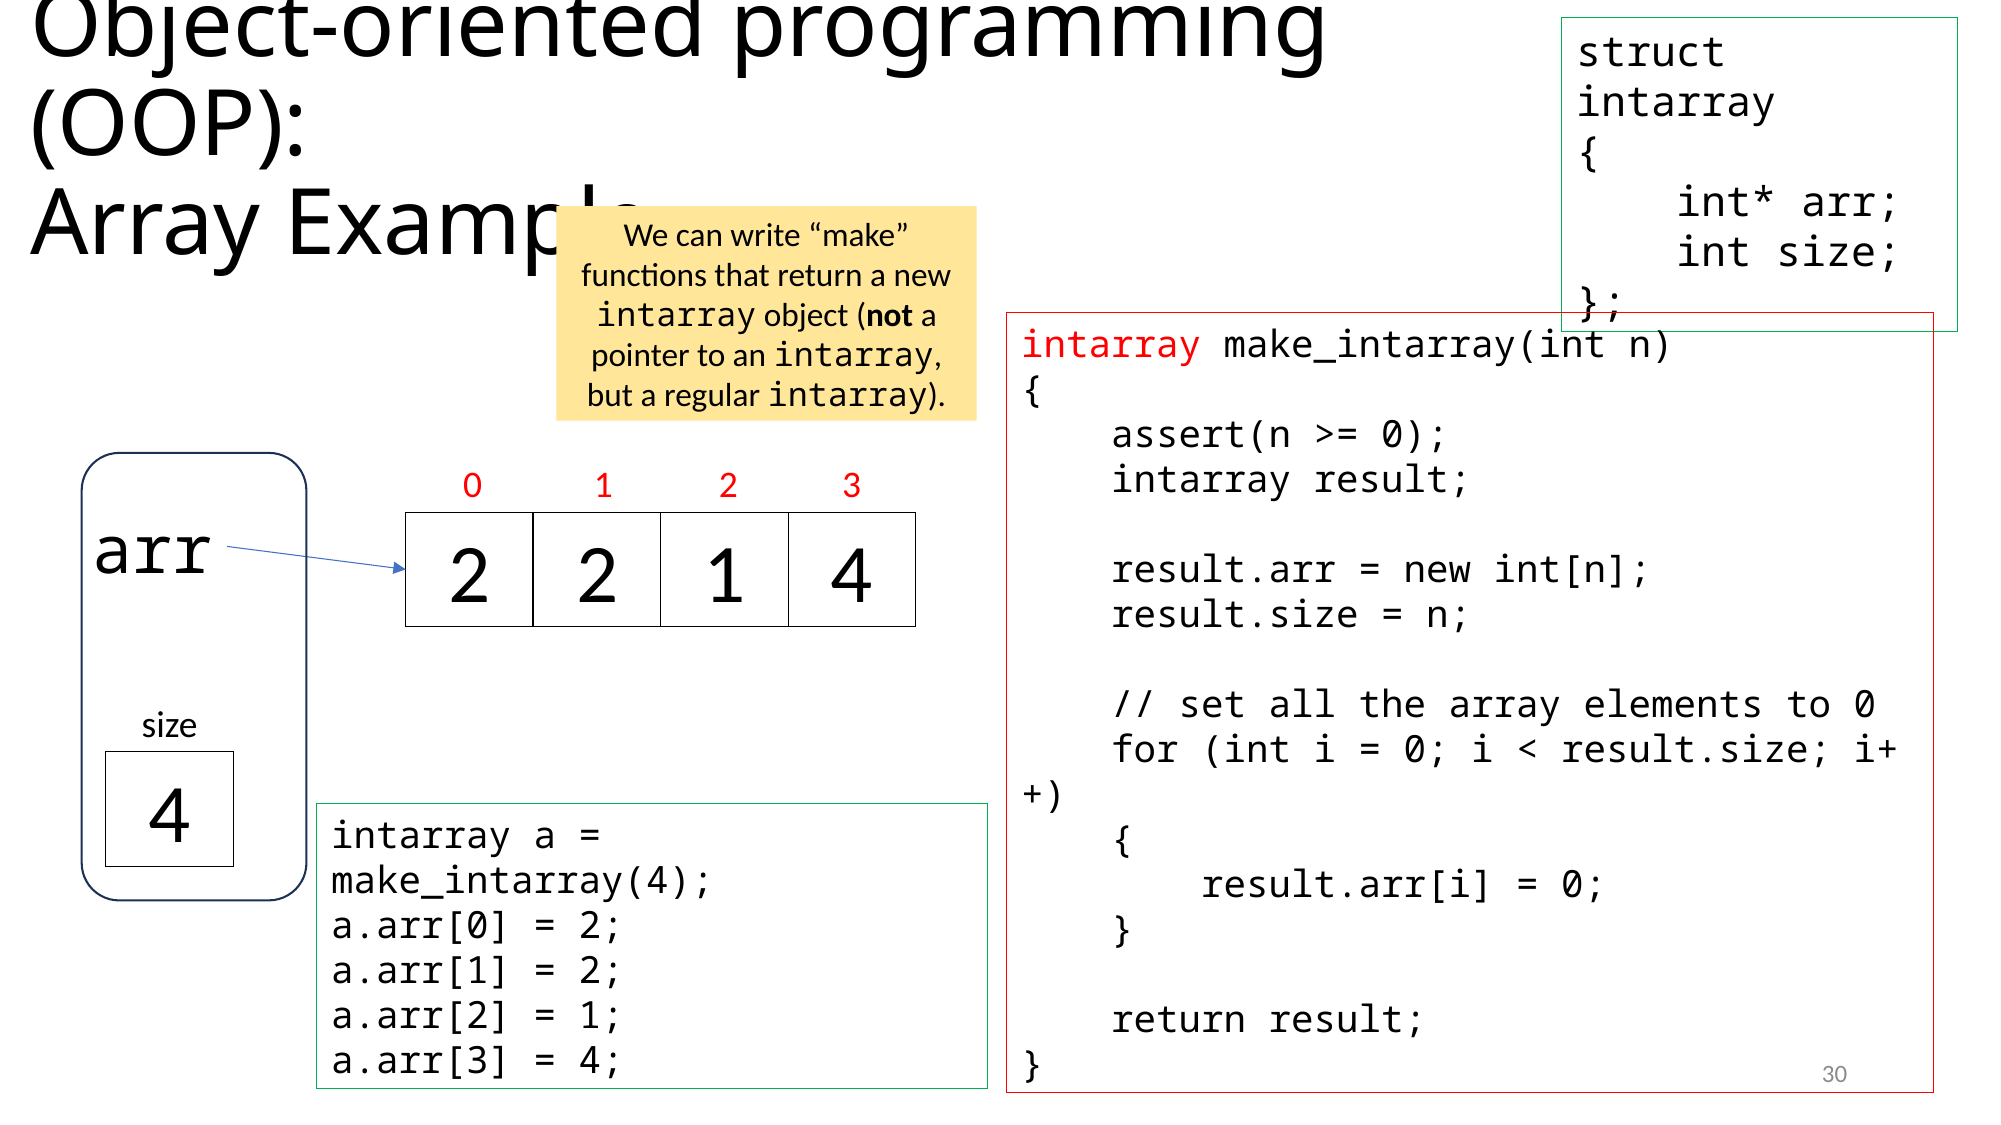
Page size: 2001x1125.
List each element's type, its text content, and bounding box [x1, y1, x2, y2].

text_box intarray a = make_intarray(4); a.arr[0] = 2; a.arr[1] = 2; a.arr[2] = 1; a.arr[3] = 4; [316, 803, 988, 1089]
text_box [80, 451, 308, 902]
title Object-oriented programming (OOP): Array Example [15, 17, 1471, 235]
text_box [405, 452, 916, 629]
slide_number 30 [1412, 1093, 1863, 1103]
text_box struct intarray { int* arr; int size; }; [1561, 17, 1958, 332]
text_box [105, 692, 234, 868]
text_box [223, 546, 406, 571]
text_box intarray make_intarray(int n) { assert(n >= 0); intarray result; result.arr = new int[n]; result.size = n; // set all the array elements to 0 for (int i = 0; i < result.size; i++) { result.arr[i] = 0; } return result; } [1006, 312, 1934, 1093]
text_box We can write “make” functions that return a new intarray object (not a pointer to an intarray, but a regular intarray). [556, 206, 977, 421]
